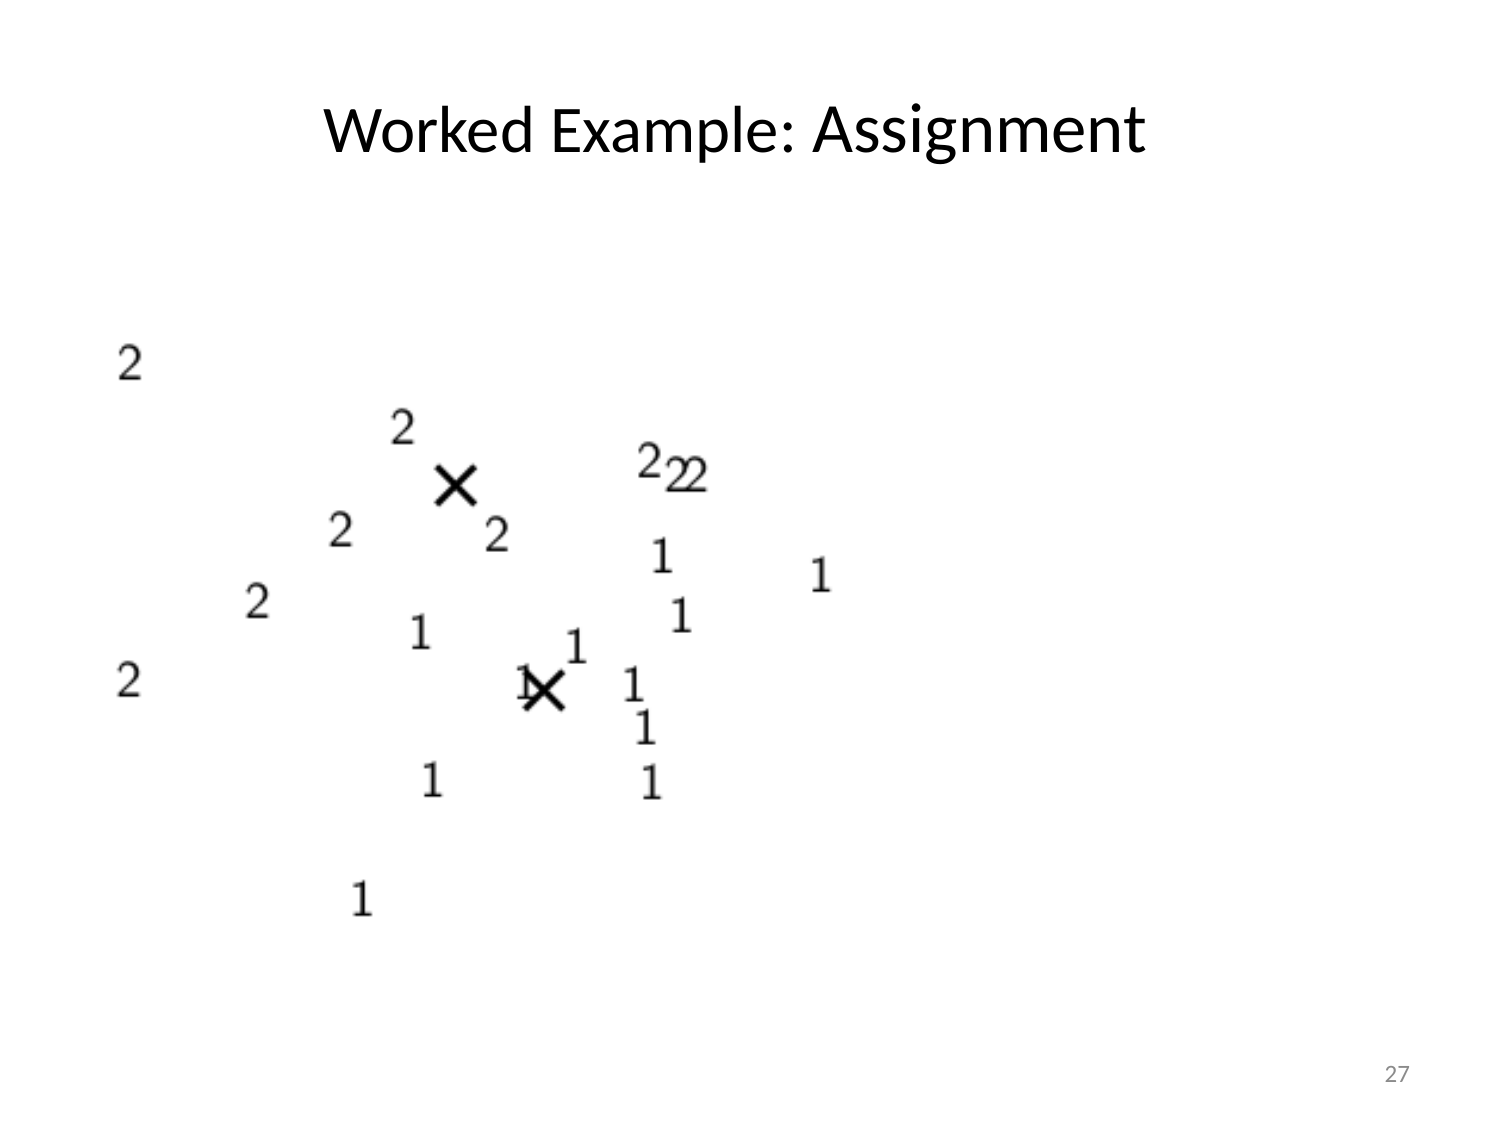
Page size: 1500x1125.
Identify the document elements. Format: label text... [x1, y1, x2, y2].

picture [70, 315, 842, 938]
title Worked Example: Assignment [46, 16, 1425, 232]
slide_number 27 [1074, 1042, 1425, 1103]
